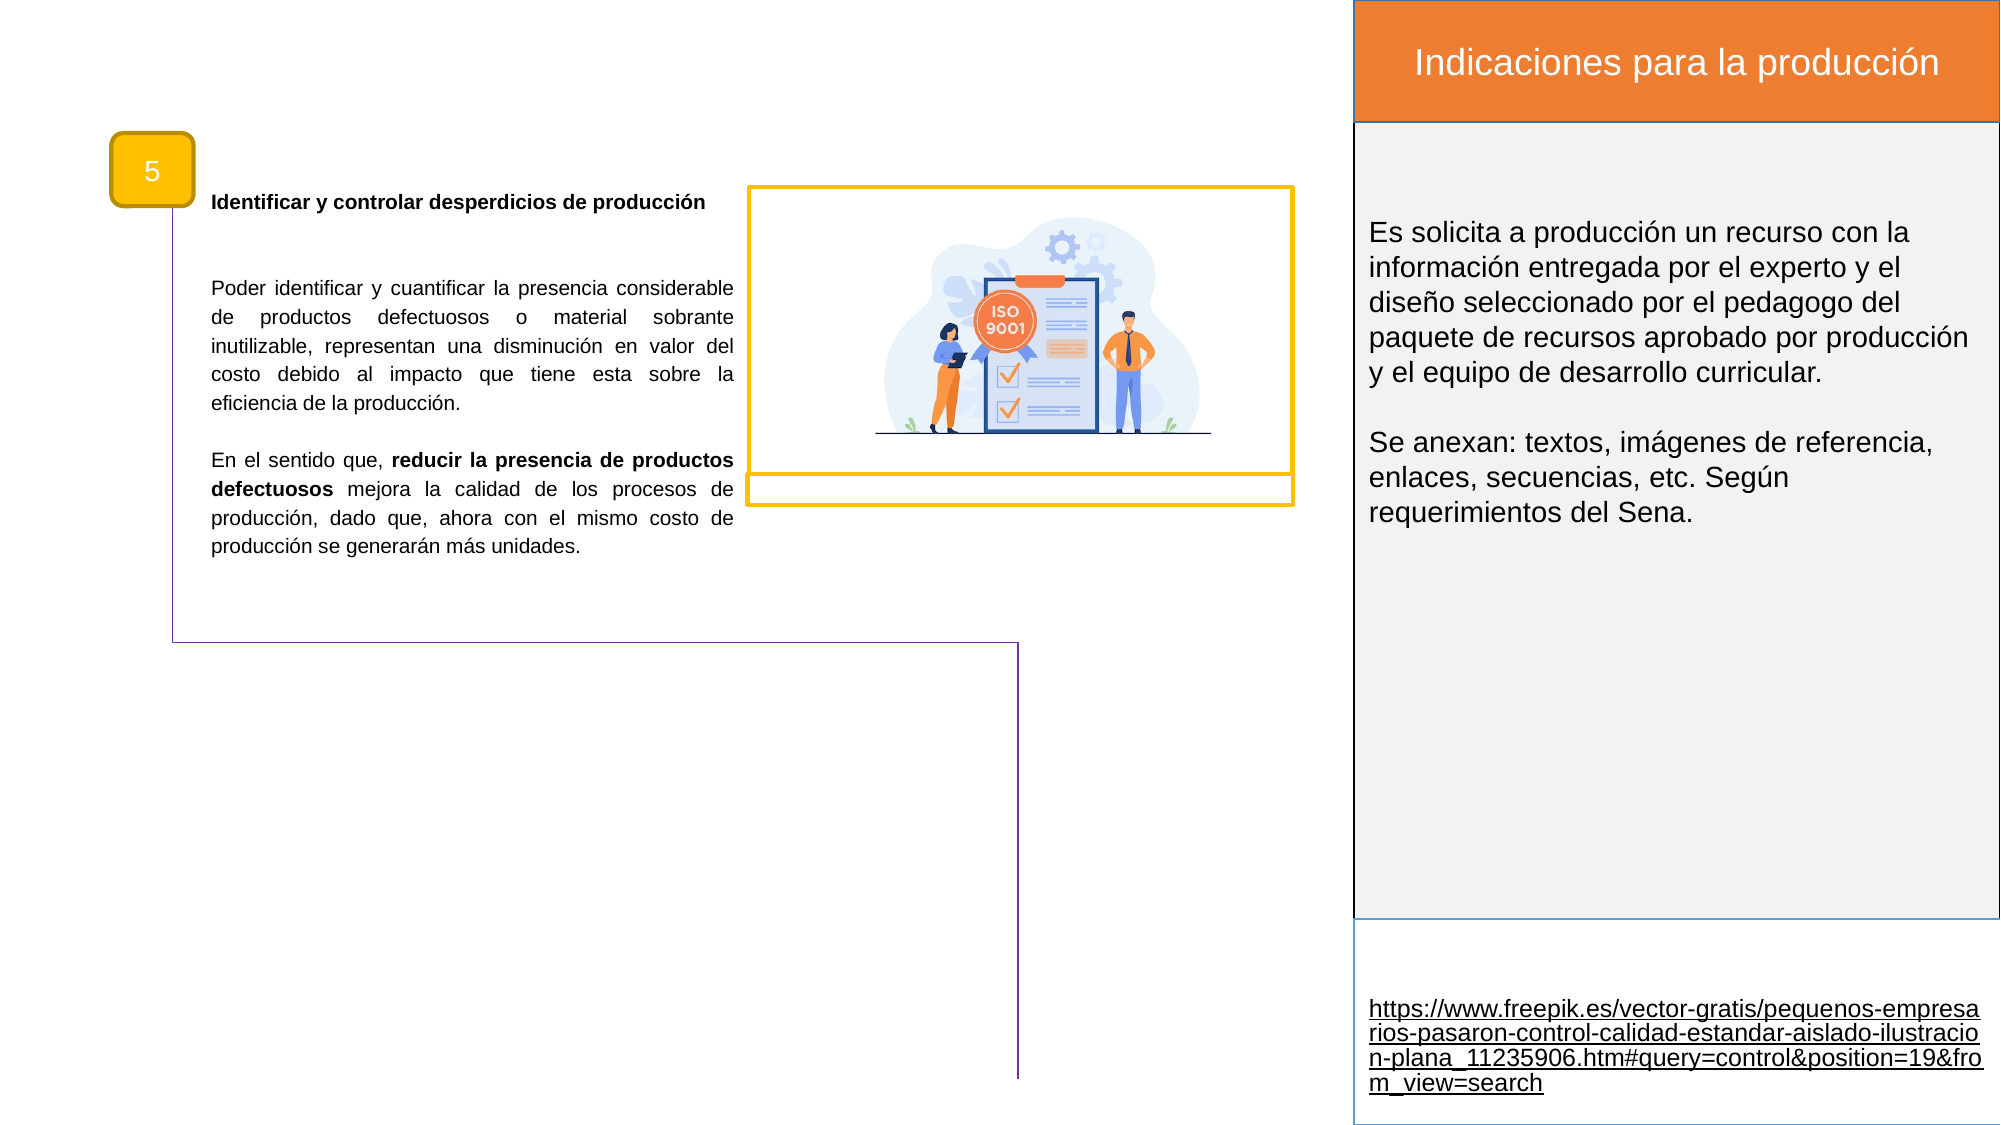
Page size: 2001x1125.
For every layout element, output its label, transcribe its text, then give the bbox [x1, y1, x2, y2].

text_box Identificar y controlar desperdicios de producción Poder identificar y cuantificar la presencia considerable de productos defectuosos o material sobrante inutilizable, representan una disminución en valor del costo debido al impacto que tiene esta sobre la eficiencia de la producción. En el sentido que, reducir la presencia de productos defectuosos mejora la calidad de los procesos de producción, dado que, ahora con el mismo costo de producción se generarán más unidades. [196, 148, 749, 218]
text_box [1353, 701, 2000, 918]
text_box 5 [111, 133, 194, 207]
text_box Indicaciones para la producción [1353, 0, 2000, 122]
picture [852, 202, 1230, 454]
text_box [747, 186, 1293, 505]
text_box Es solicita a producción un recurso con la información entregada por el experto y el diseño seleccionado por el pedagogo del paquete de recursos aprobado por producción y el equipo de desarrollo curricular. Se anexan: textos, imágenes de referencia, enlaces, secuencias, etc. Según requerimientos del Sena. [1353, 206, 2000, 701]
text_box [1353, 122, 2000, 206]
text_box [158, 219, 1032, 1066]
text_box https://www.freepik.es/vector-gratis/pequenos-empresarios-pasaron-control-calidad-estandar-aislado-ilustracion-plana_11235906.htm#query=control&position=19&from_view=search [1353, 918, 2000, 1125]
